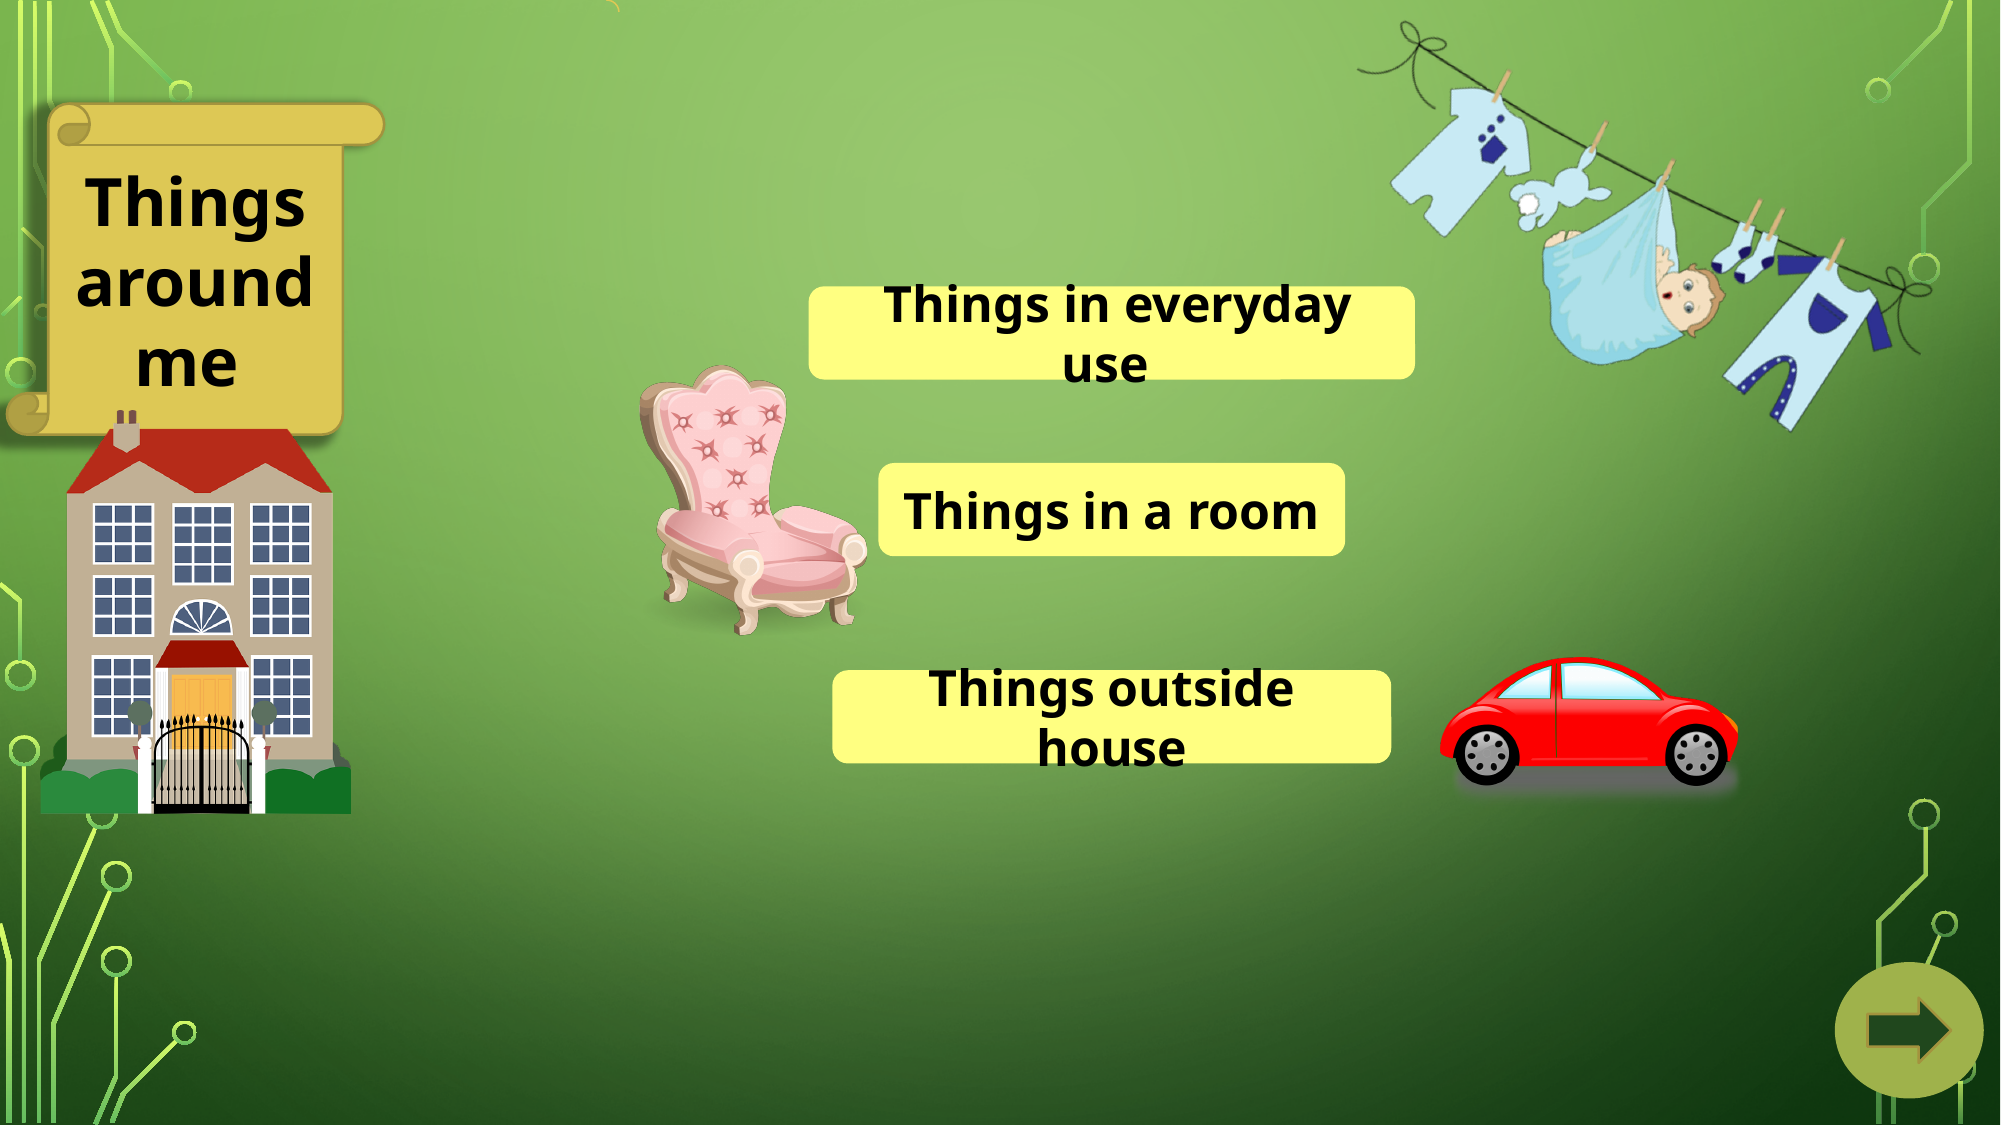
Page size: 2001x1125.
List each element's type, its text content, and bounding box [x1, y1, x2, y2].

text_box Things in everyday use [807, 285, 1417, 381]
text_box [606, 0, 620, 13]
picture [1286, 7, 1951, 495]
picture [629, 365, 879, 639]
text_box Things in a room [879, 461, 1347, 558]
picture [40, 410, 352, 814]
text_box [1840, 967, 1979, 1093]
text_box Things outside house [831, 668, 1393, 765]
picture [1439, 656, 1744, 810]
text_box Things around me [5, 102, 386, 436]
